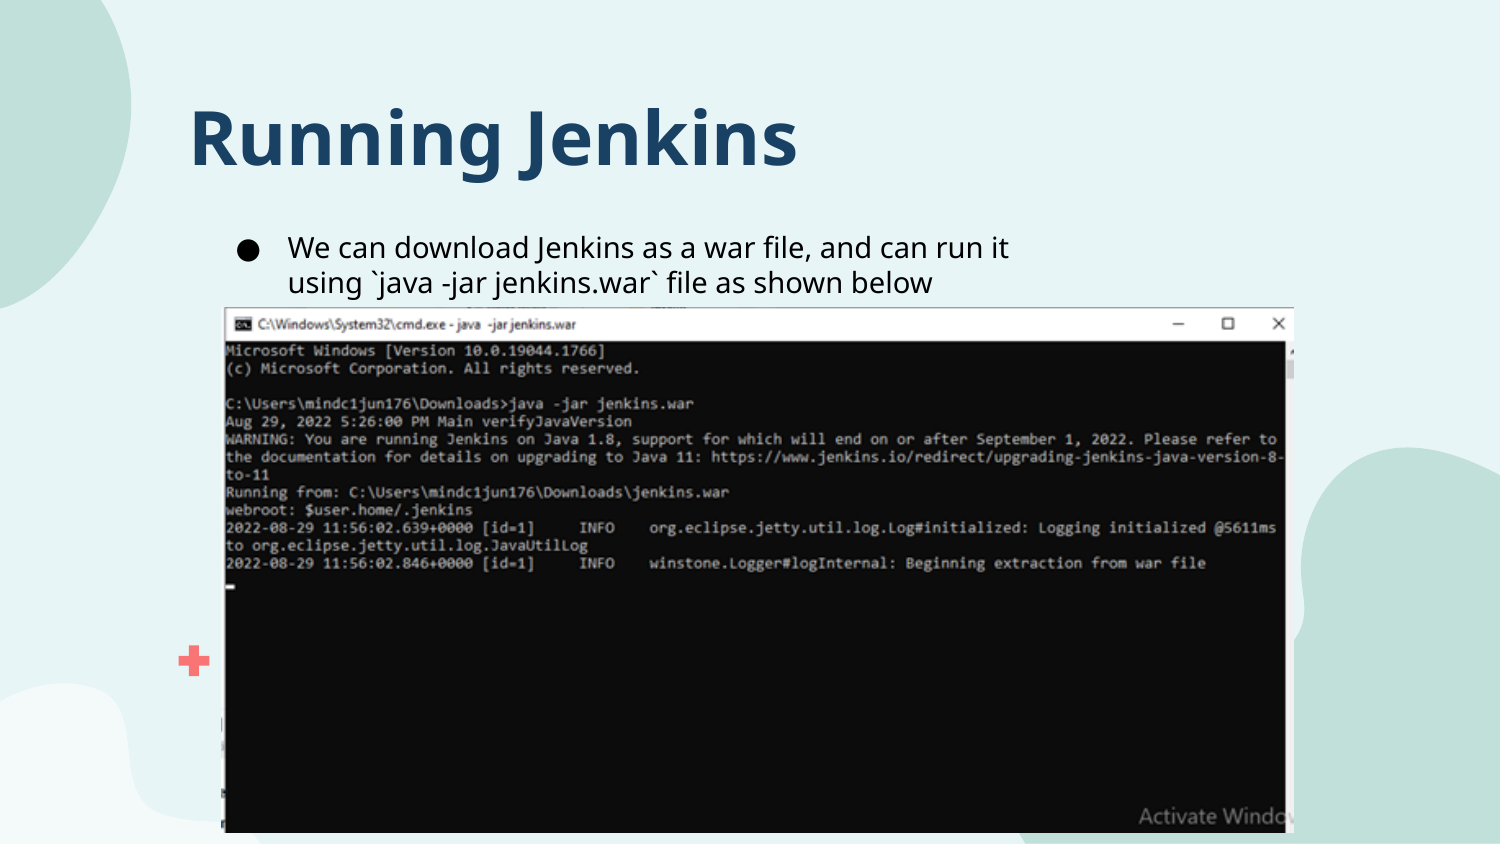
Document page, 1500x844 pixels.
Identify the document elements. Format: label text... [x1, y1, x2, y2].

title Running Jenkins [173, 88, 1304, 183]
text_box We can download Jenkins as a war file, and can run it using `java -jar jenkins.war` file as shown below [197, 214, 1104, 315]
picture [221, 307, 1294, 833]
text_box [172, 639, 216, 729]
